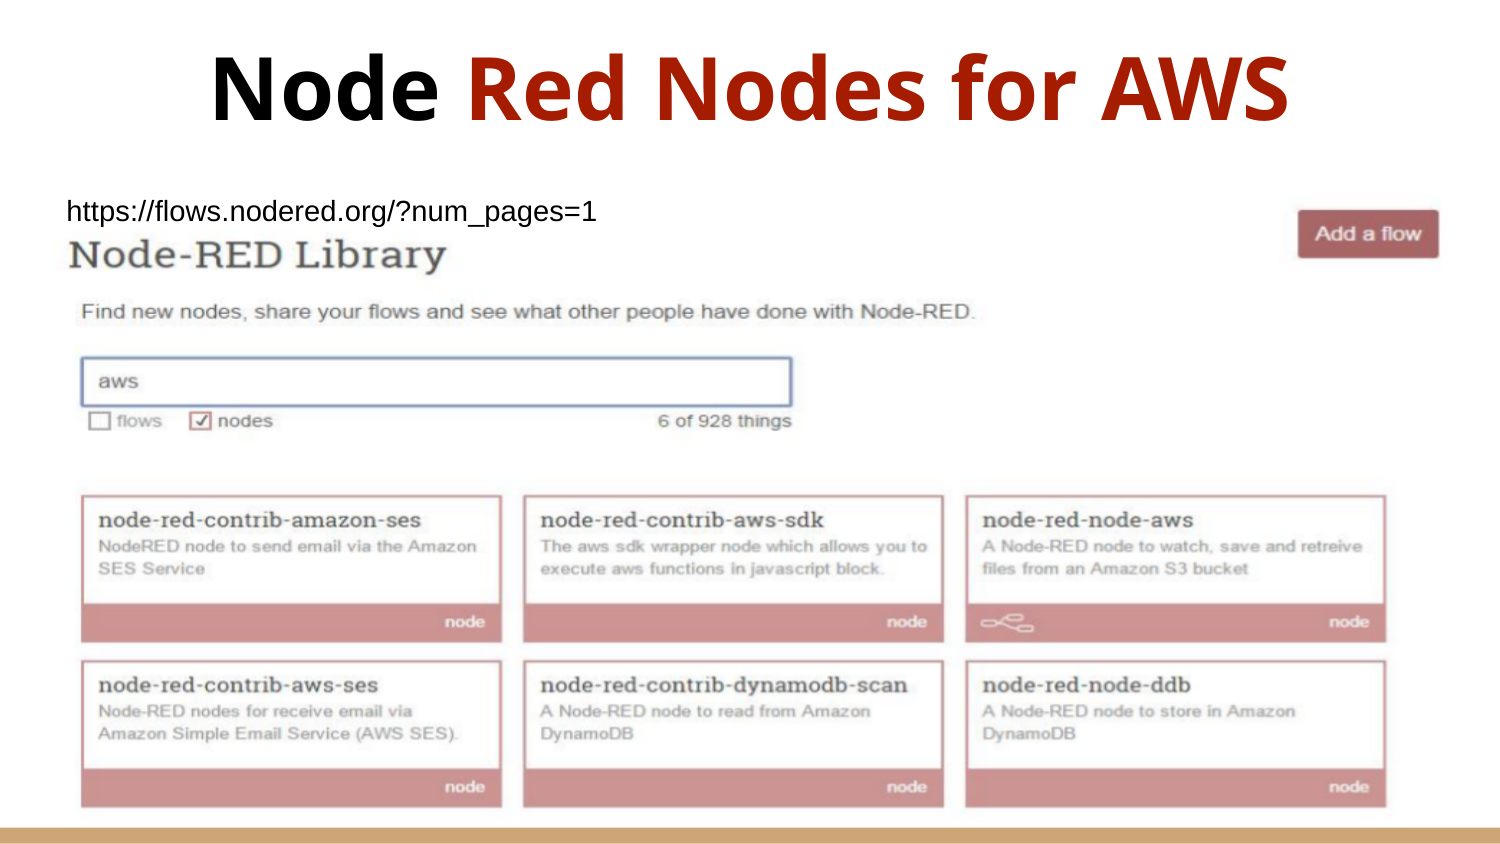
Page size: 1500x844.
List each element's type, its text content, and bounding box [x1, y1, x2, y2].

picture [18, 184, 1463, 821]
title Node Red Nodes for AWS [51, 17, 1449, 154]
